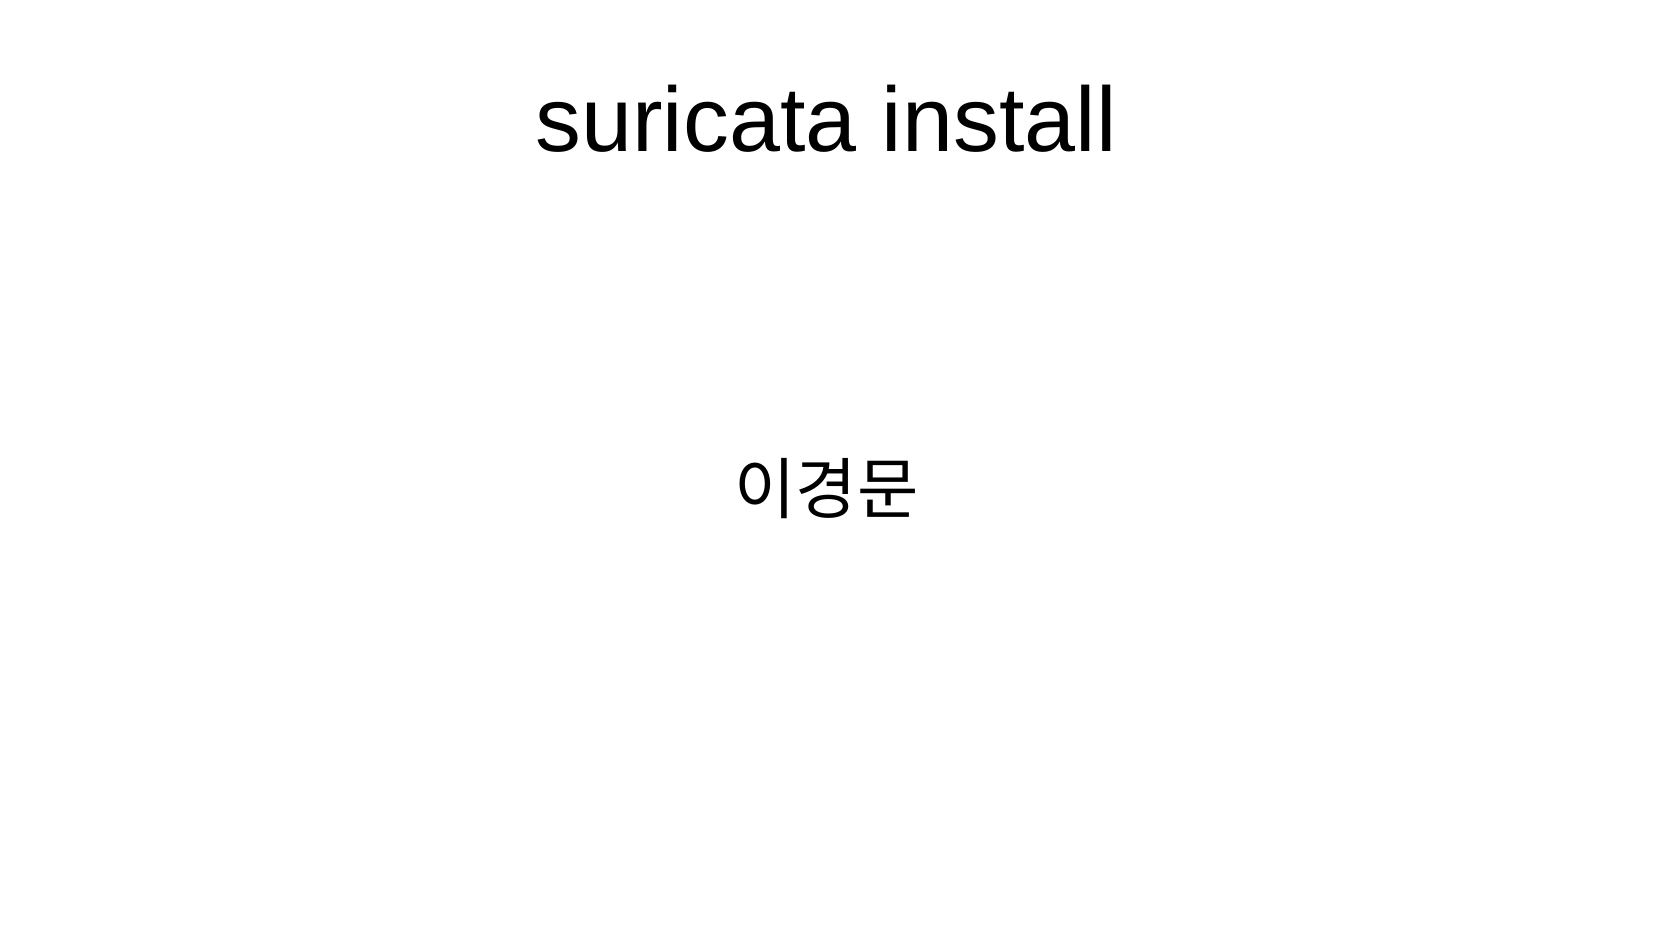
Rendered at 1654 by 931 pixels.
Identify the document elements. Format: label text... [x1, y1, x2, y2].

text_box 이경문 [82, 217, 1571, 757]
text_box suricata install [82, 37, 1571, 193]
